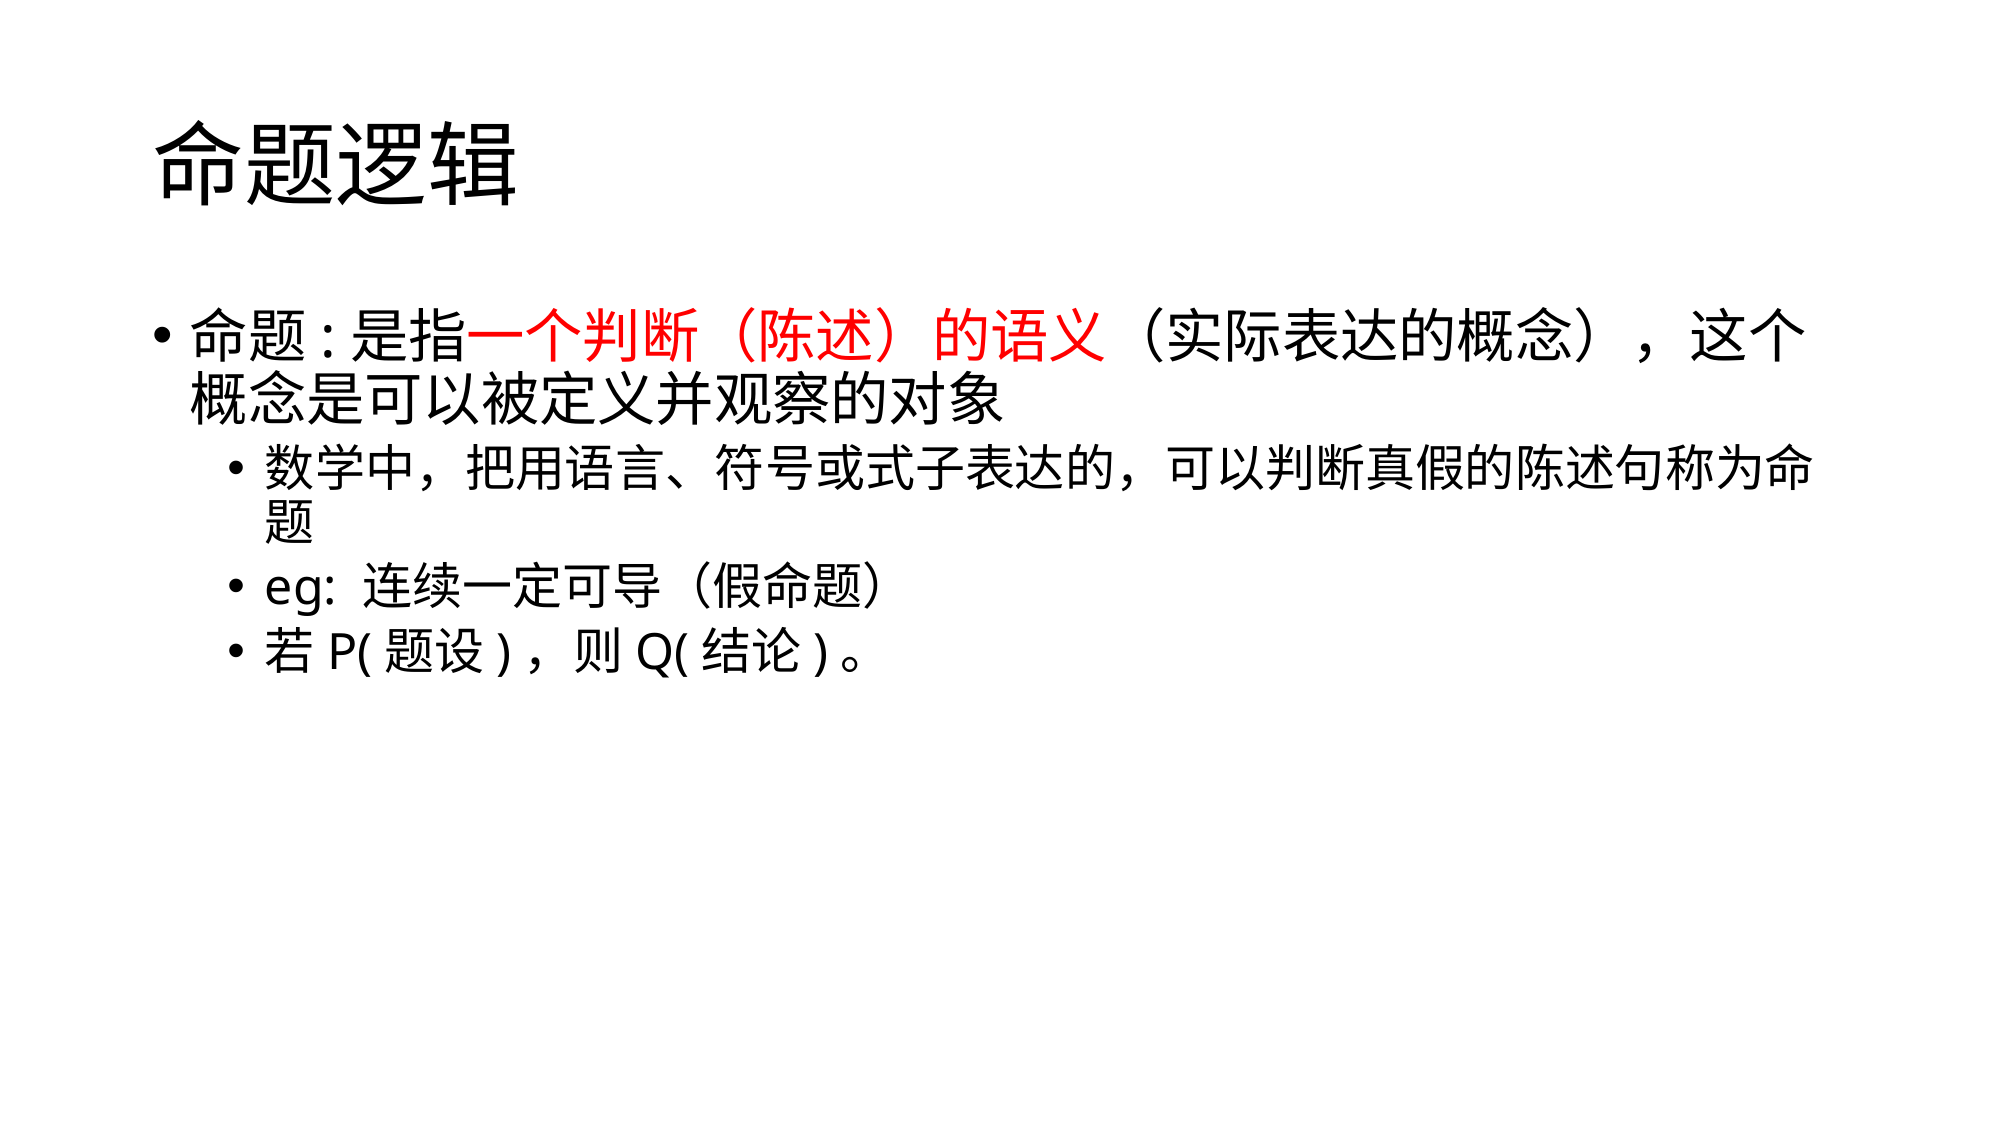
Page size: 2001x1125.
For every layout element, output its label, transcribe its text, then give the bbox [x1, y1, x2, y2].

list 命题:是指一个判断（陈述）的语义（实际表达的概念），这个概念是可以被定义并观察的对象 数学中，把用语言、符号或式子表达的，可以判断真假的陈述句称为命题 eg: 连续一定可导（假命题） 若P(题设)，则Q(结论)。 [137, 299, 1863, 1014]
title 命题逻辑 [137, 59, 1863, 278]
